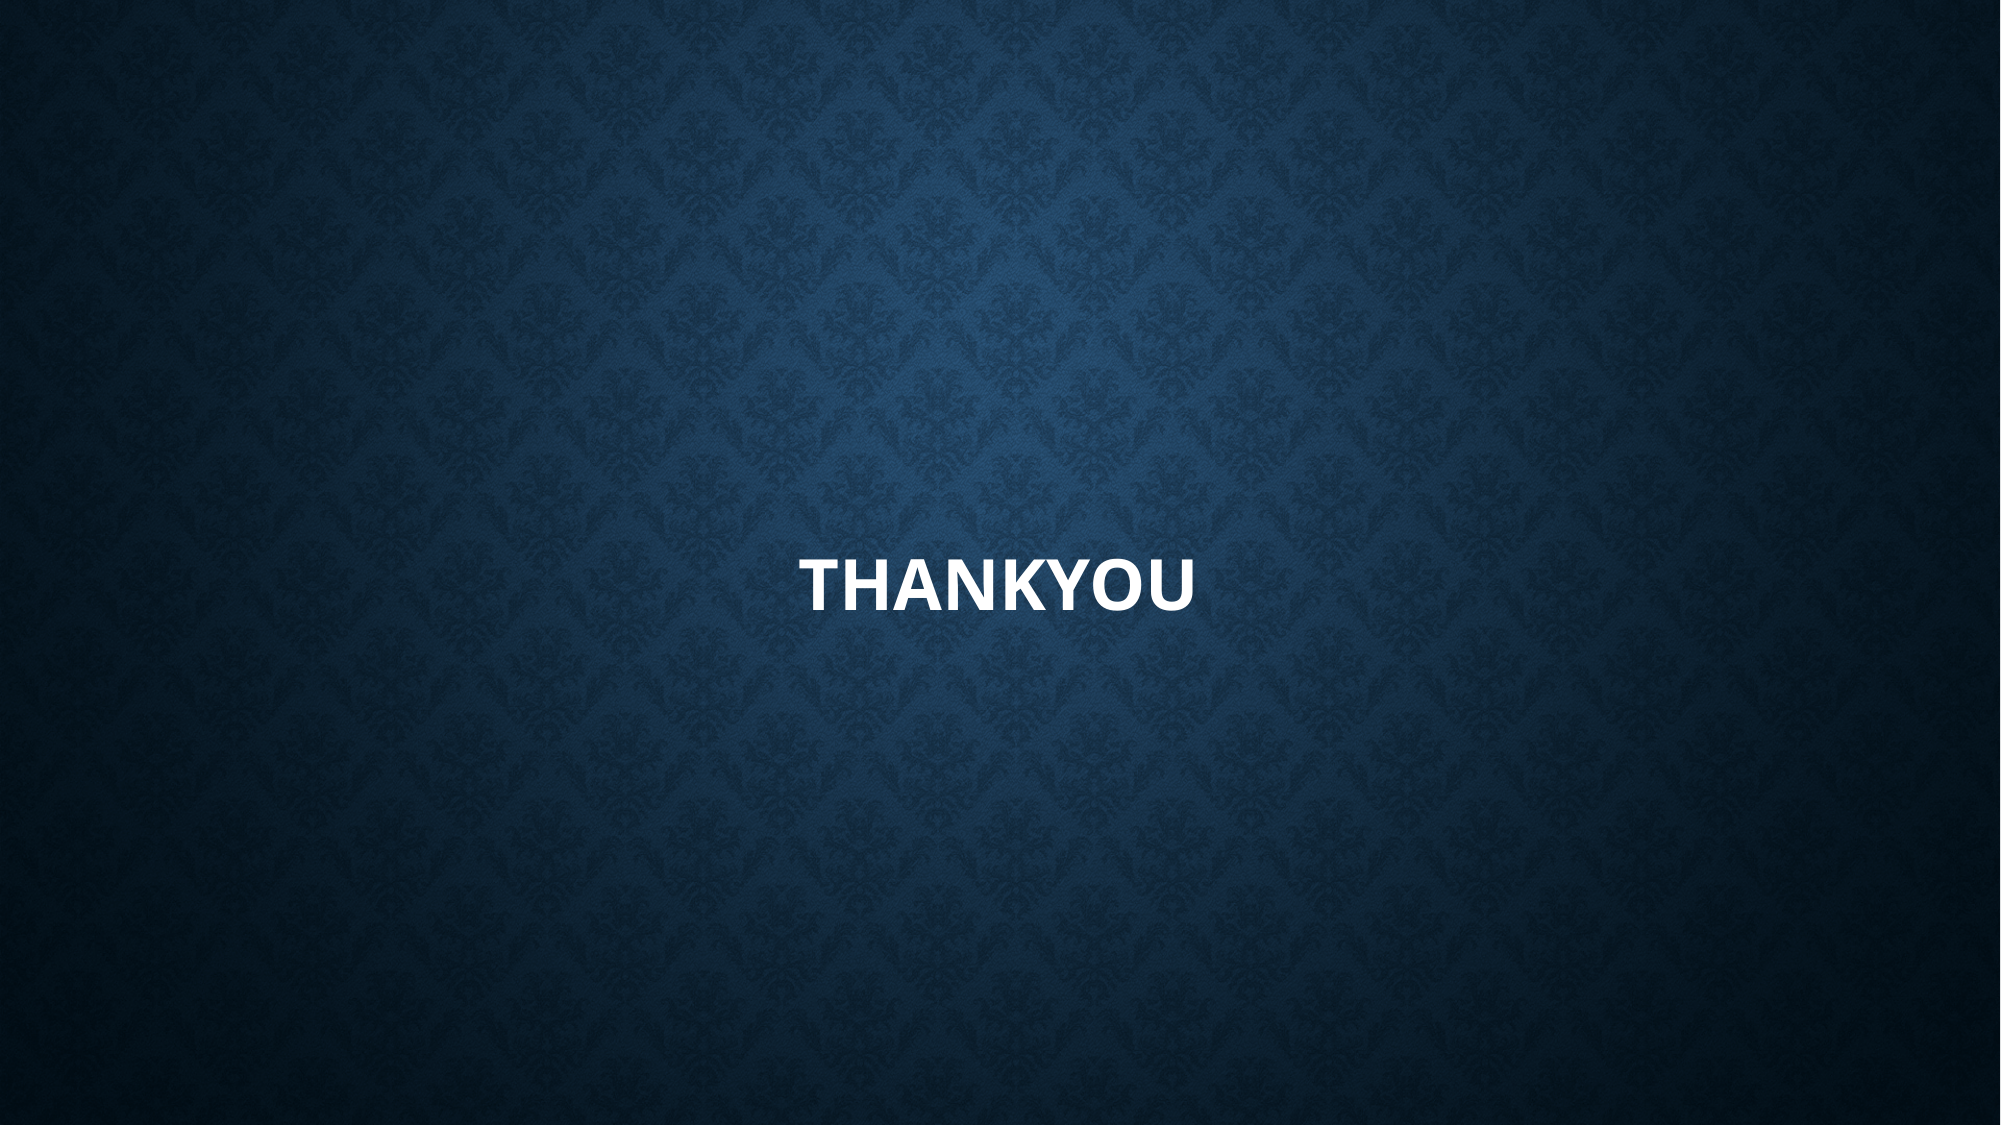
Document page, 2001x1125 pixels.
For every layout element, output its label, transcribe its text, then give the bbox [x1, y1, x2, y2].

title THANKYOU [149, 478, 1849, 697]
